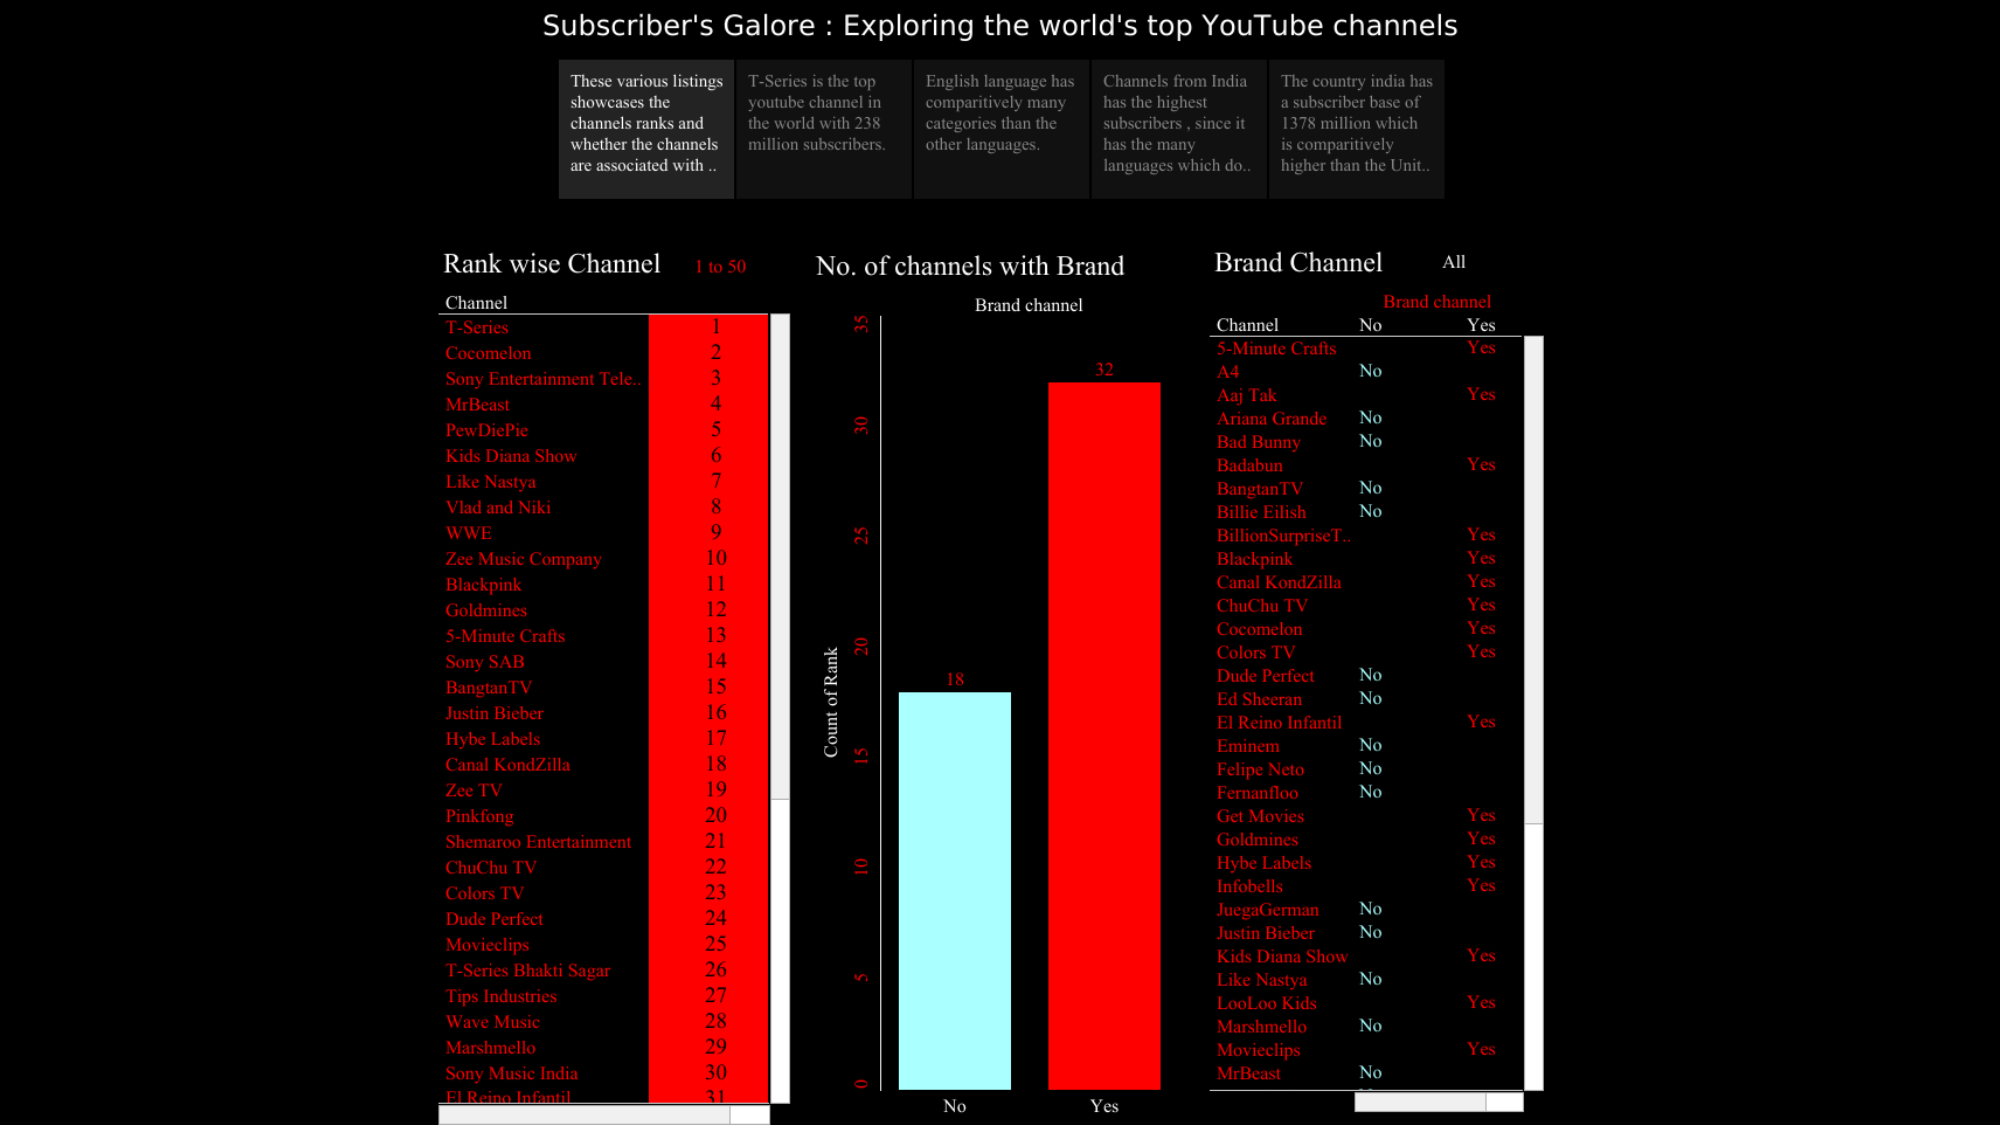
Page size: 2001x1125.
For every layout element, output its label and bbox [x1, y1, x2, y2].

picture [407, 0, 1593, 1125]
